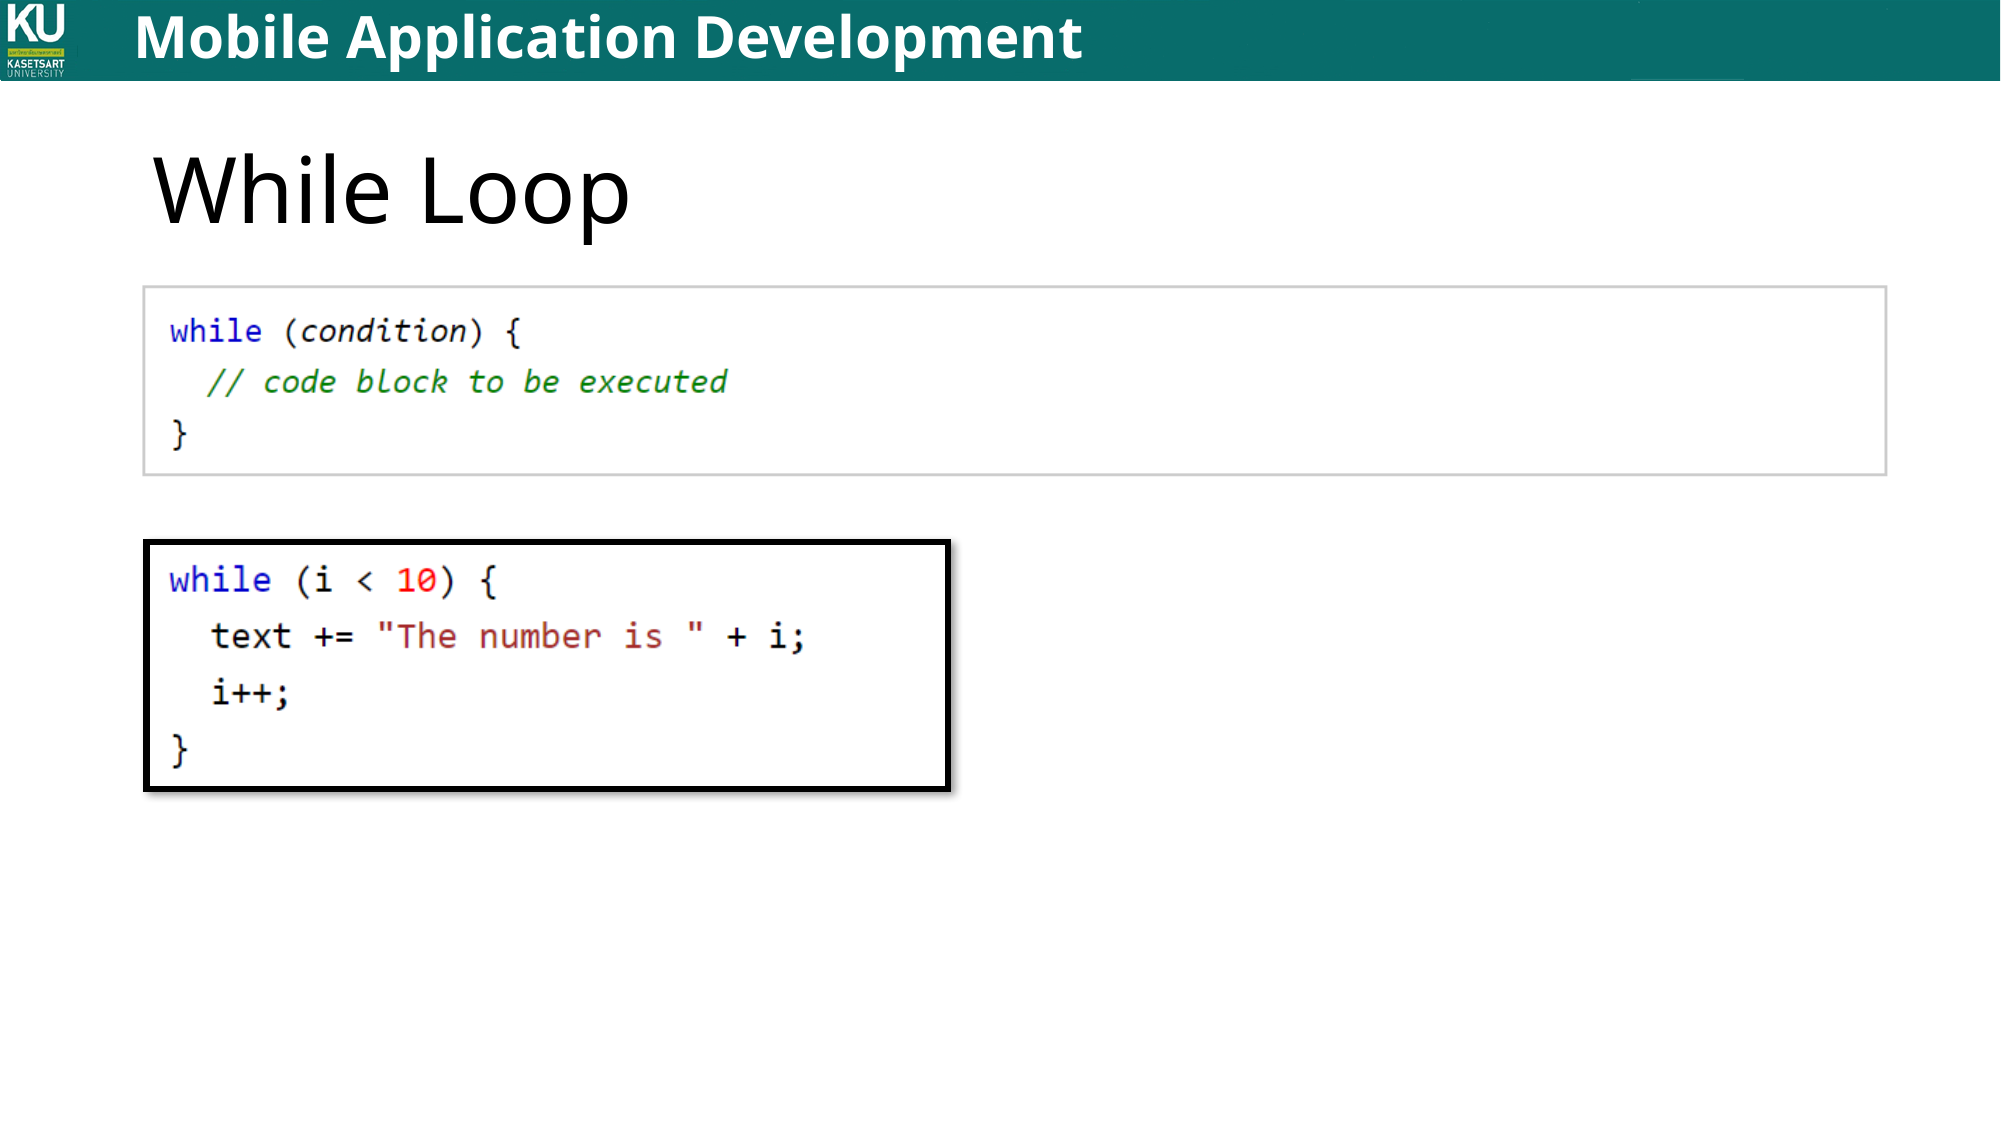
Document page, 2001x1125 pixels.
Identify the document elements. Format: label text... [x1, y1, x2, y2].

picture [0, 0, 2001, 81]
picture [137, 277, 1896, 482]
picture [149, 545, 945, 786]
title While Loop [137, 110, 1863, 277]
